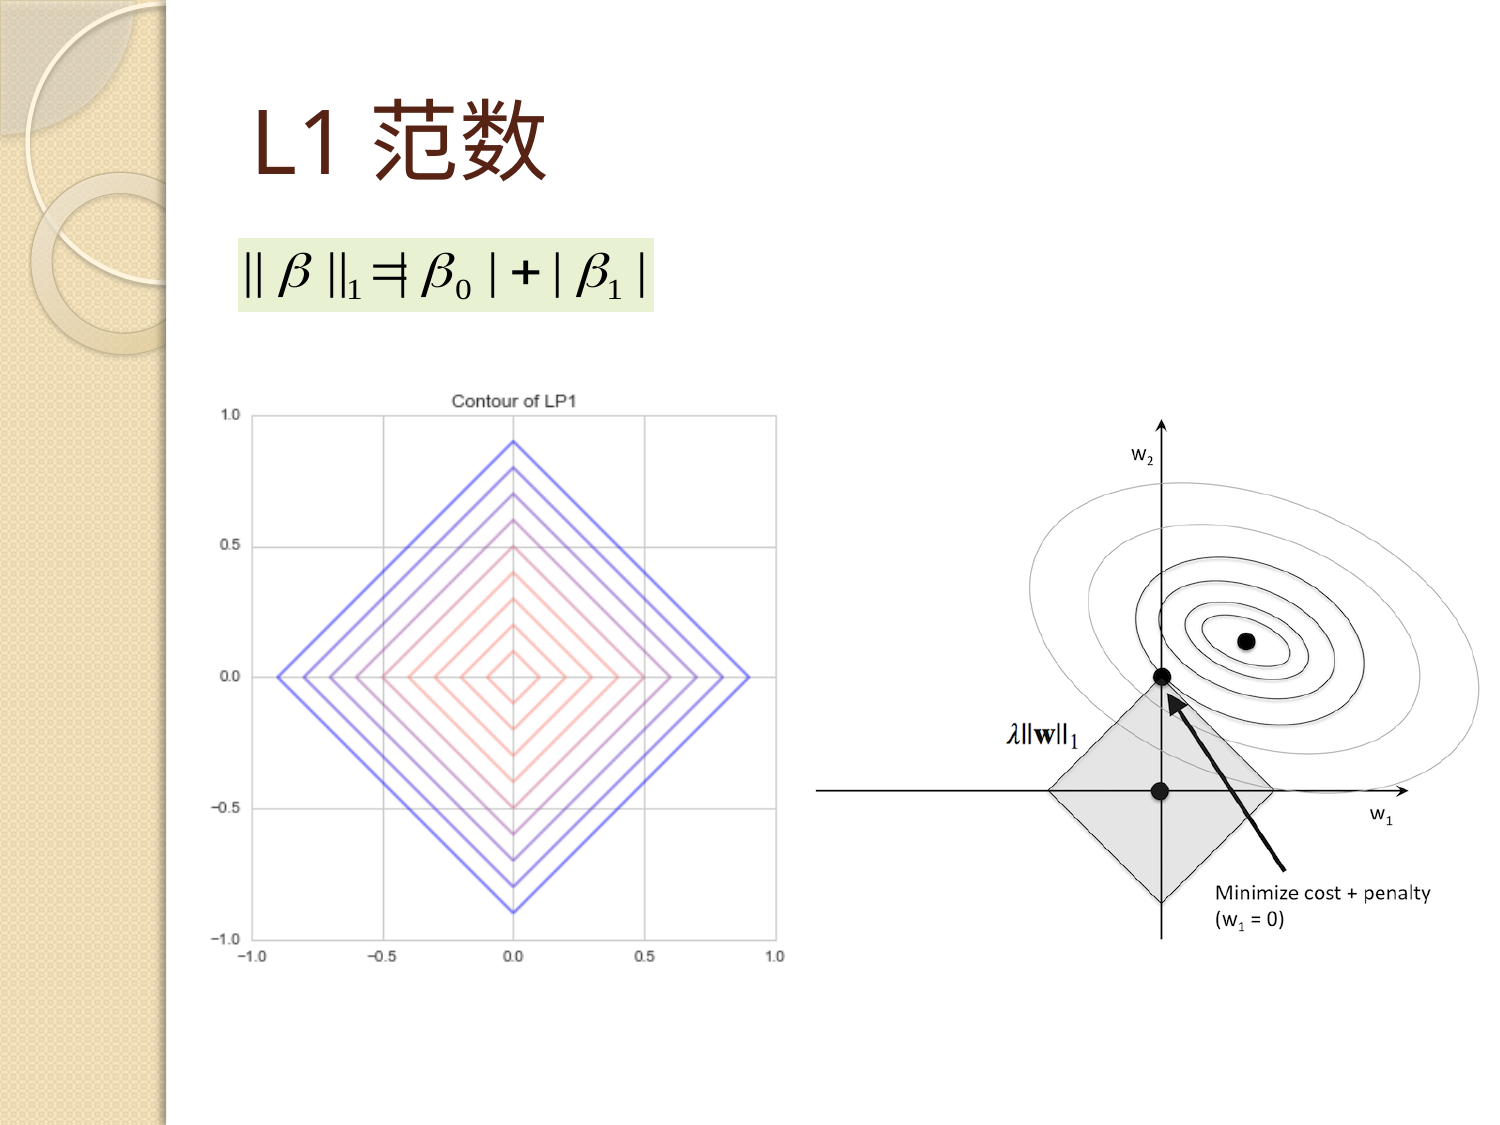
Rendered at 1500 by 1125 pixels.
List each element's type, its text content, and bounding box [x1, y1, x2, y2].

picture [199, 384, 796, 976]
title L1范数 [235, 45, 1466, 233]
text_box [237, 237, 654, 313]
picture [812, 417, 1488, 943]
